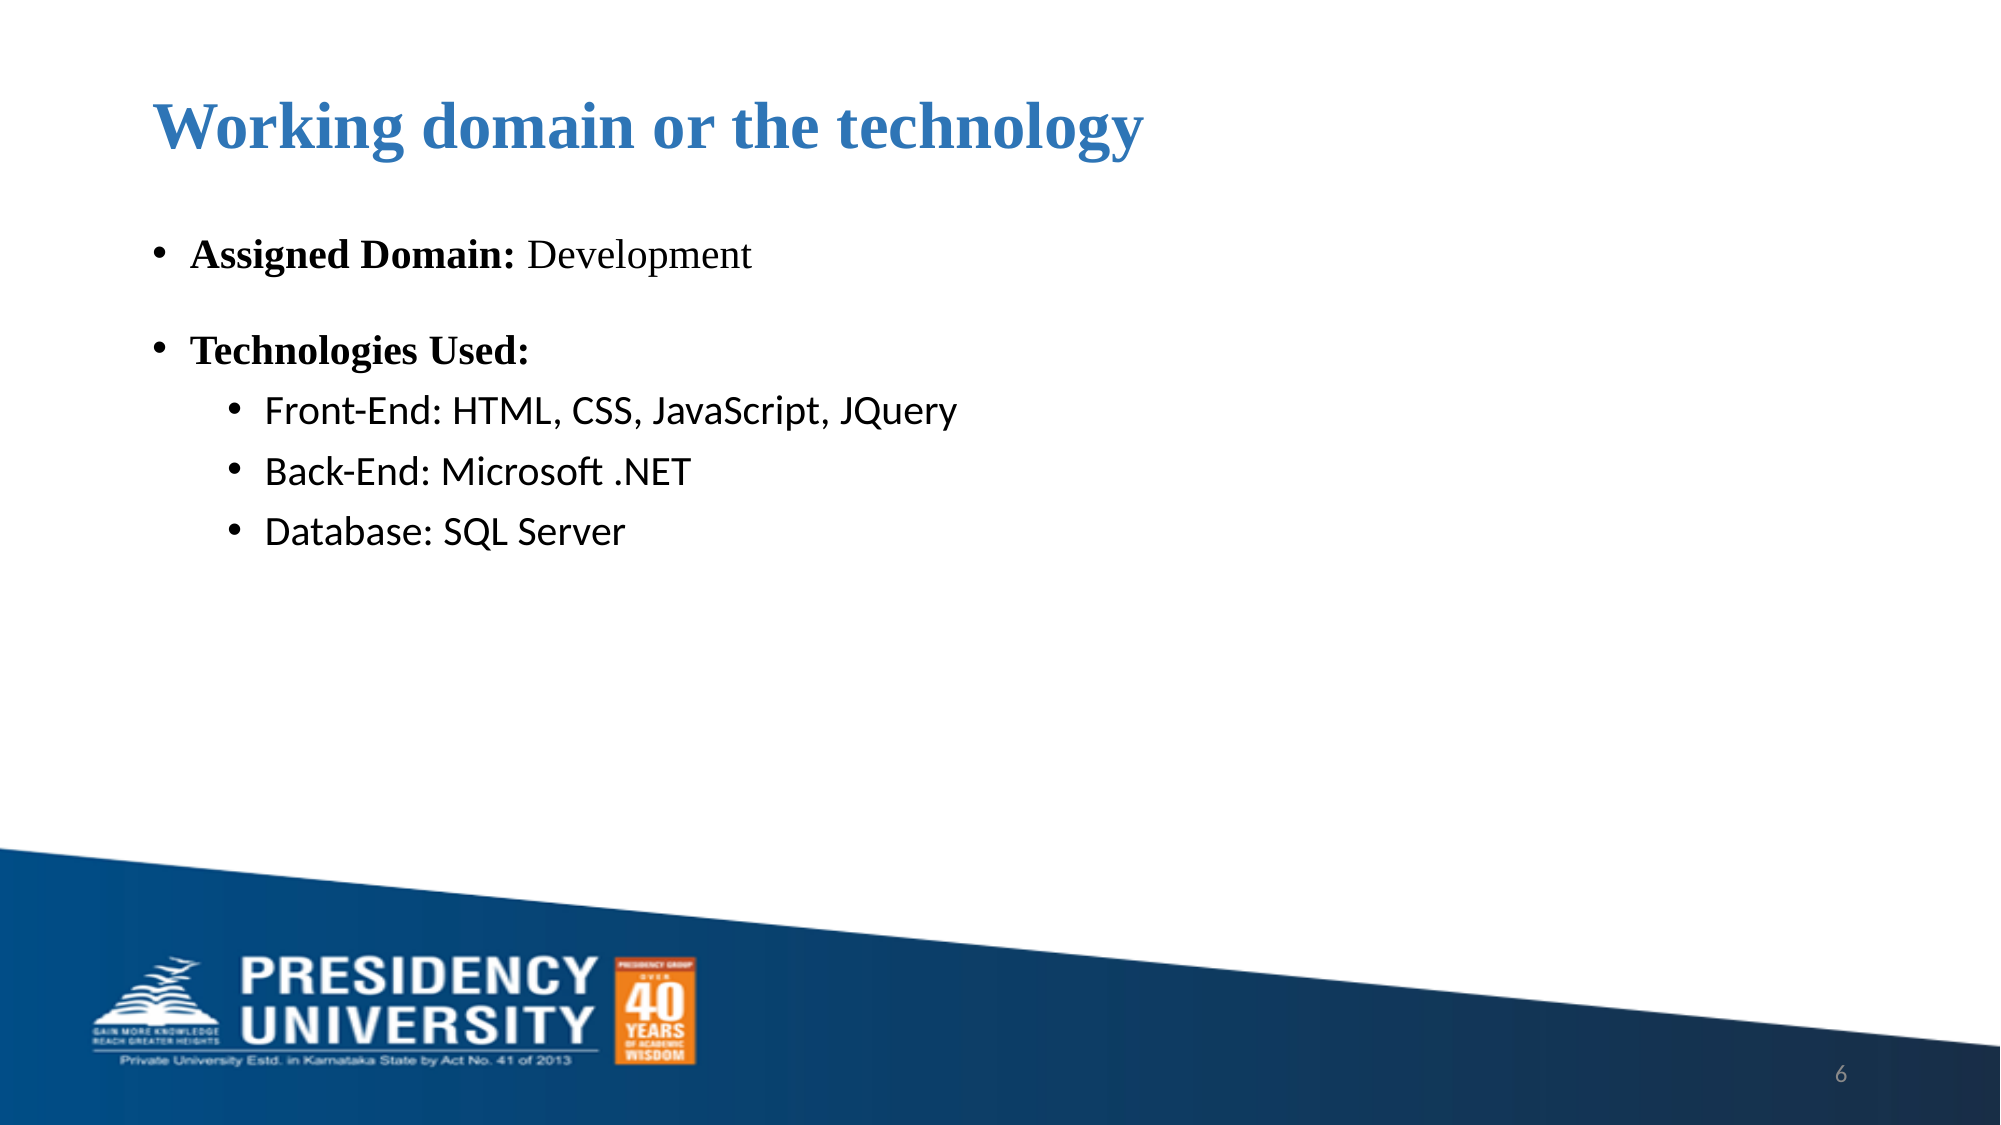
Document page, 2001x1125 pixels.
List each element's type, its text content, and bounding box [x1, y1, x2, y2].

list Assigned Domain: Development Technologies Used: Front-End: HTML, CSS, JavaScript, JQuery Back-End: Microsoft .NET Database: SQL Server [137, 194, 1863, 860]
slide_number 6 [1412, 1042, 1863, 1103]
title Working domain or the technology [137, 59, 1863, 194]
picture [0, 845, 2000, 1125]
